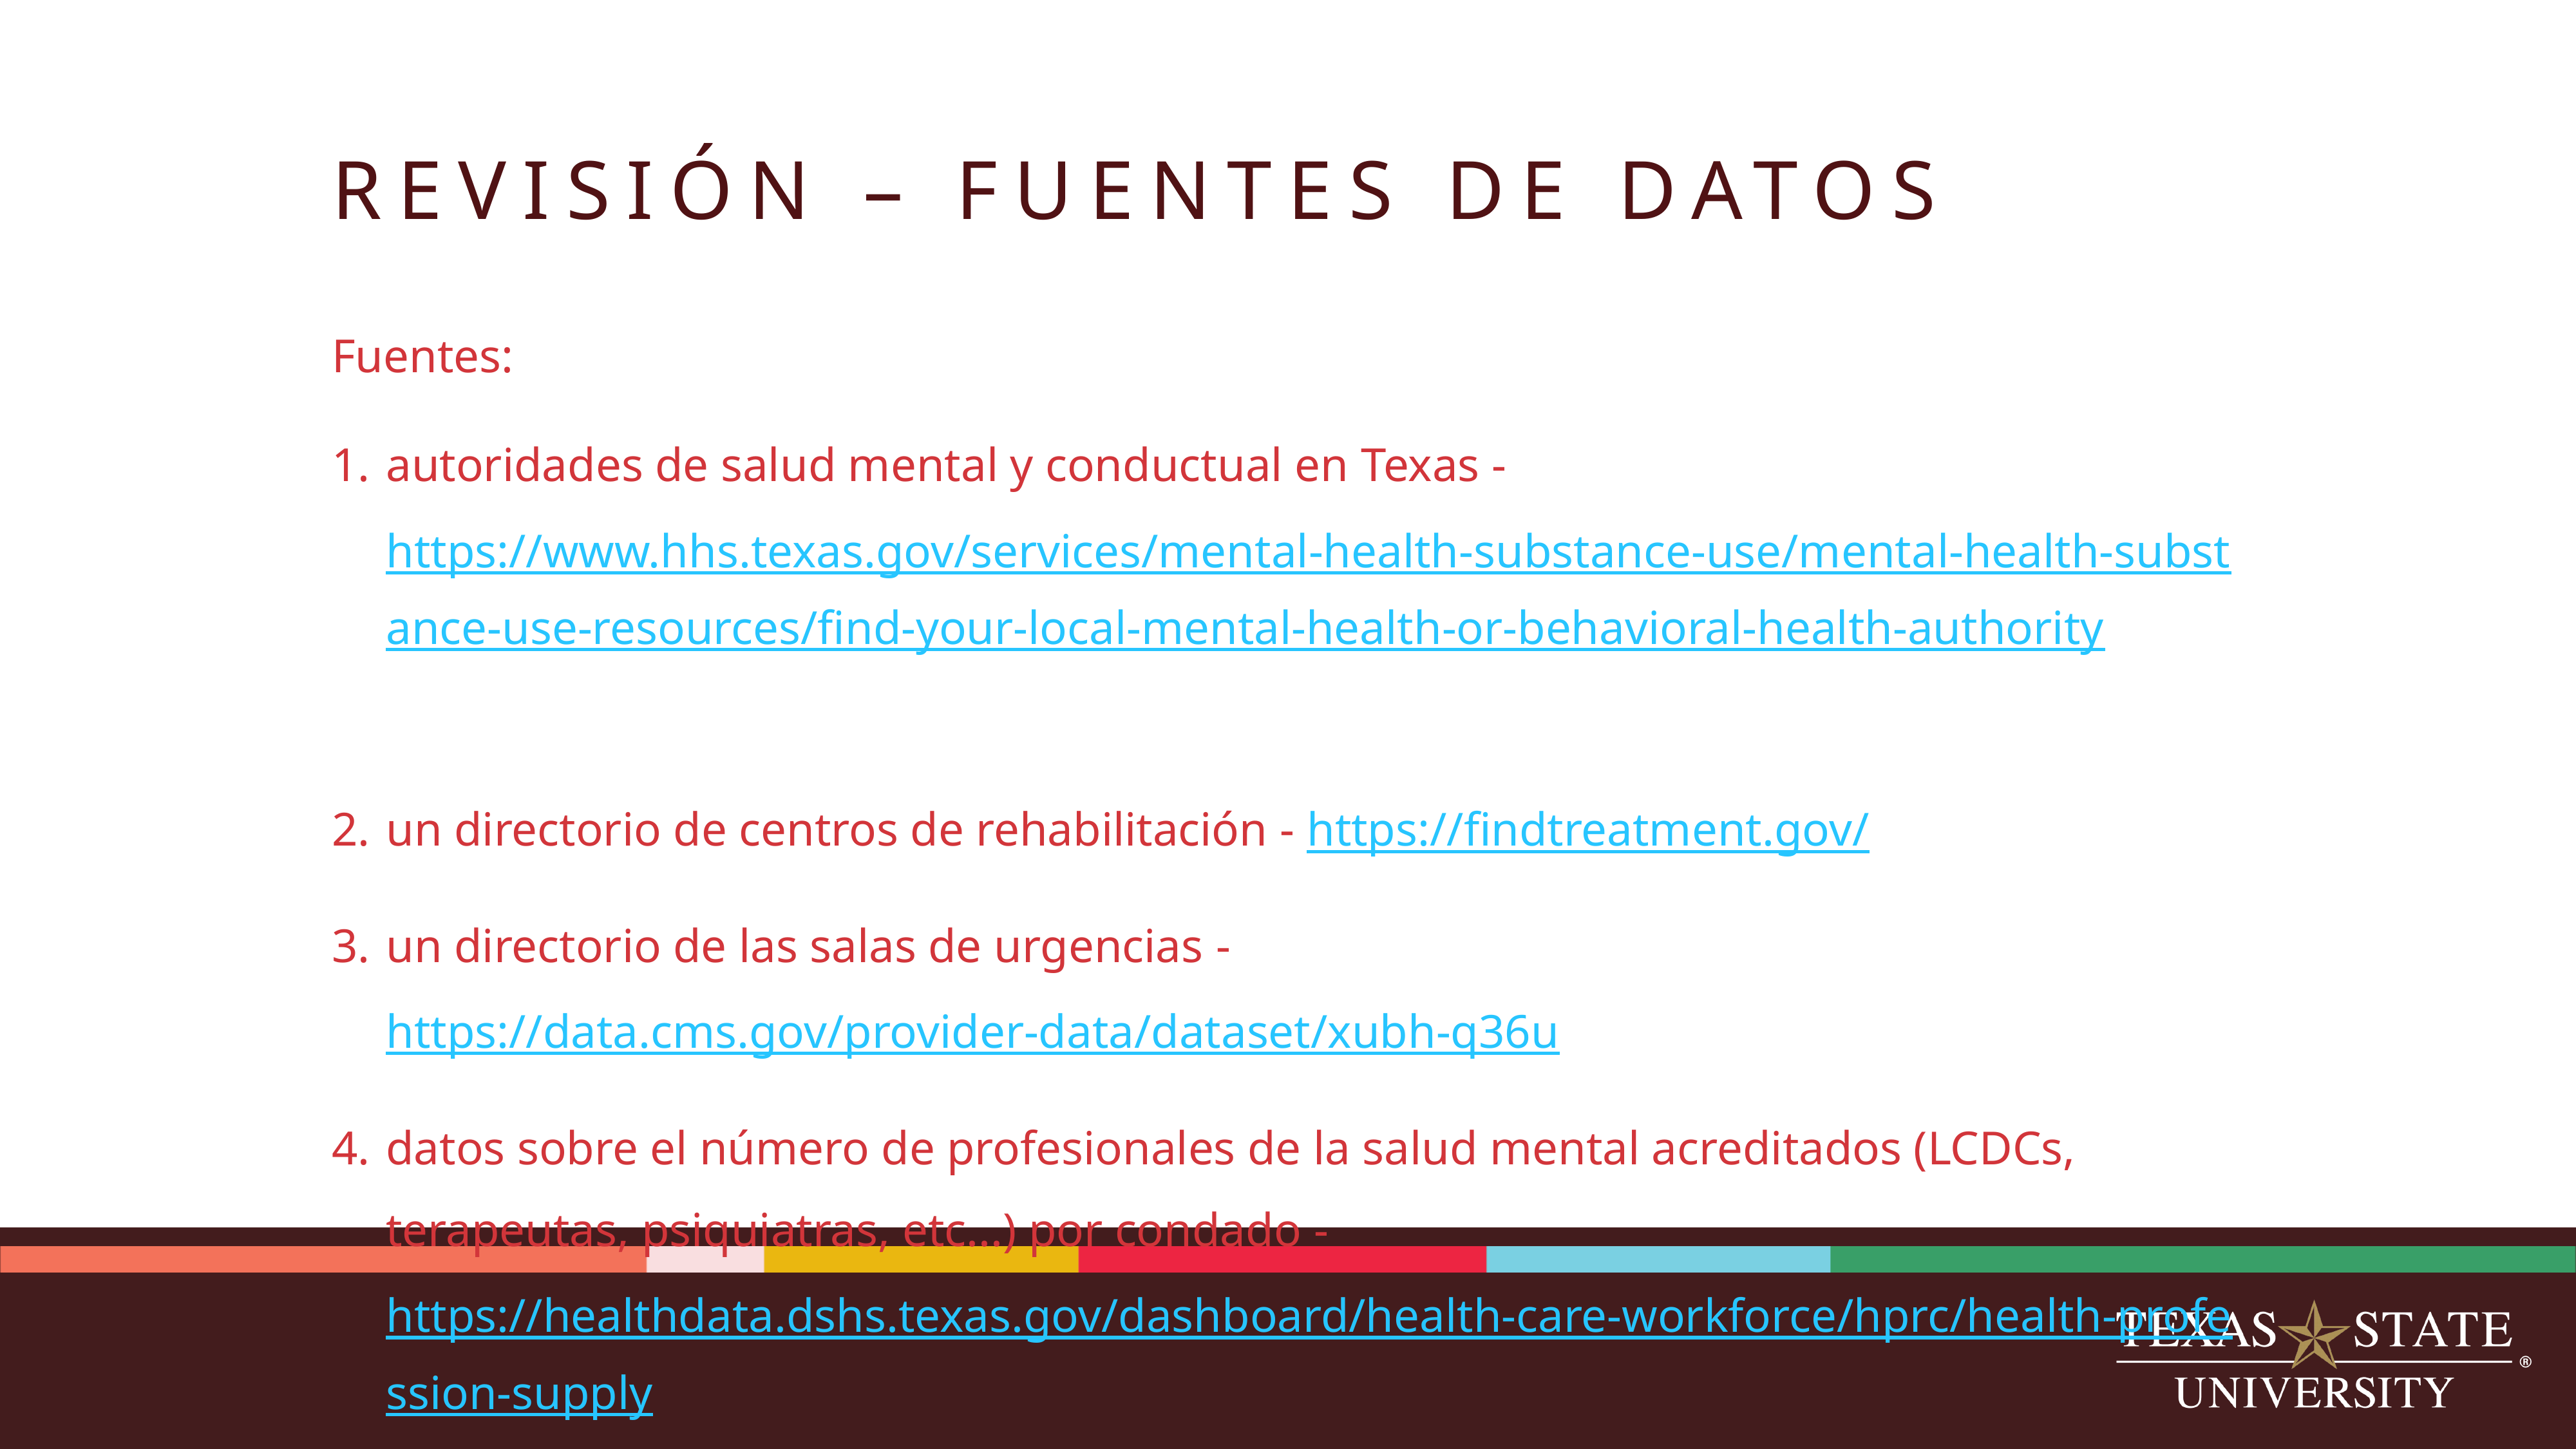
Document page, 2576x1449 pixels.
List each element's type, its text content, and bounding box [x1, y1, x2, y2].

picture [0, 1246, 2576, 1449]
title REVISIÓN – FUENTES DE DATOS [322, 144, 2254, 266]
list Fuentes: autoridades de salud mental y conductual en Texas - https://www.hhs.texas.gov/services/mental-health-substance-use/mental-health-substance-use-resources/find-your-local-mental-health-or-behavioral-health-authority un directorio de centros de rehabilitación - https://findtreatment.gov/ un directorio de las salas de urgencias - https://data.cms.gov/provider-data/dataset/xubh-q36u datos sobre el número de profesionales de la salud mental acreditados (LCDCs, terapeutas, psiquiatras, etc...) por condado - https://healthdata.dshs.texas.gov/dashboard/health-care-workforce/hprc/health-profession-supply [322, 295, 2254, 1074]
